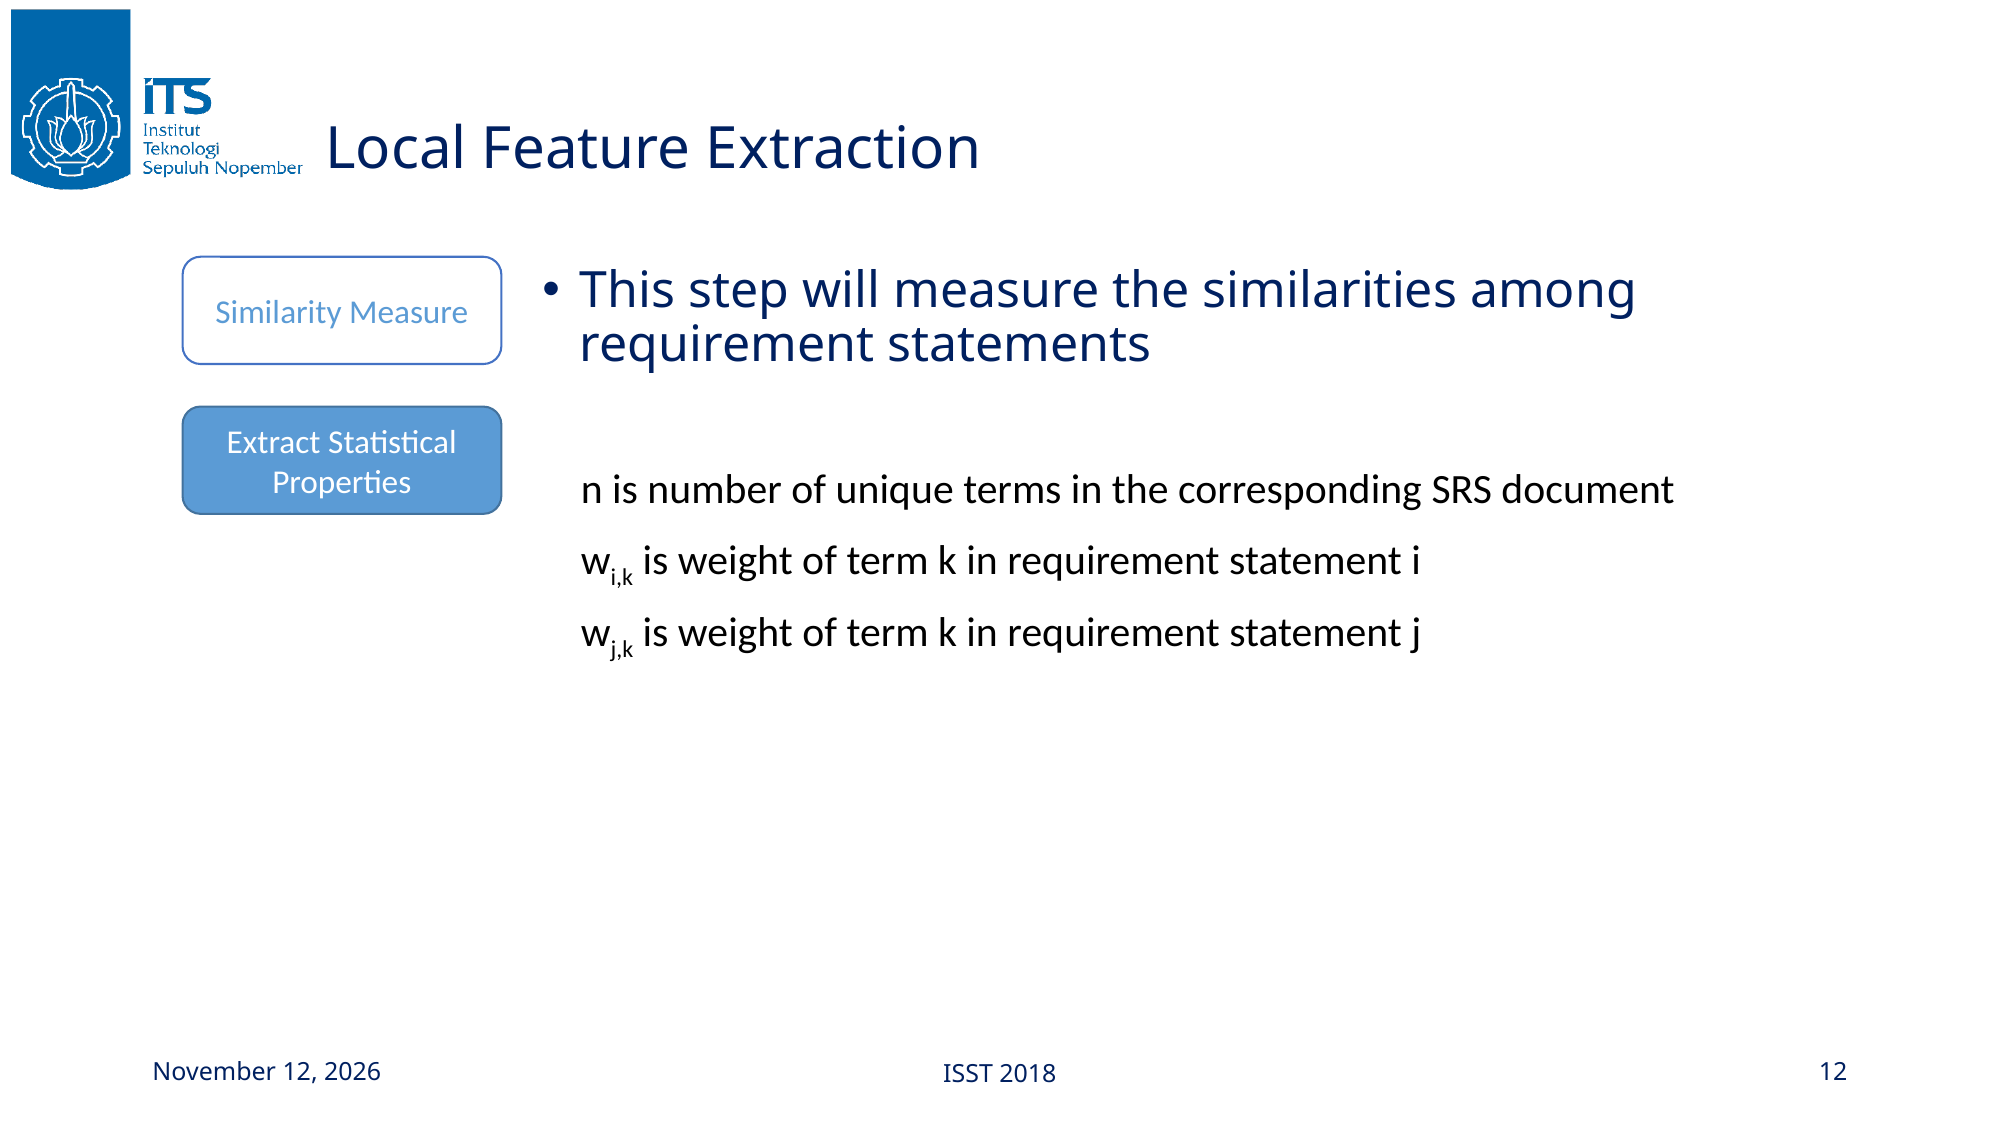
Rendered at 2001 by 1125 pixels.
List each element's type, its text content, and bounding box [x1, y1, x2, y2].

slide_number 12 [1412, 1042, 1863, 1103]
picture [0, 0, 311, 200]
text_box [182, 256, 502, 514]
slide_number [137, 1042, 588, 1103]
footer ISST 2018 [662, 1042, 1338, 1103]
title Local Feature Extraction [310, 79, 2000, 220]
